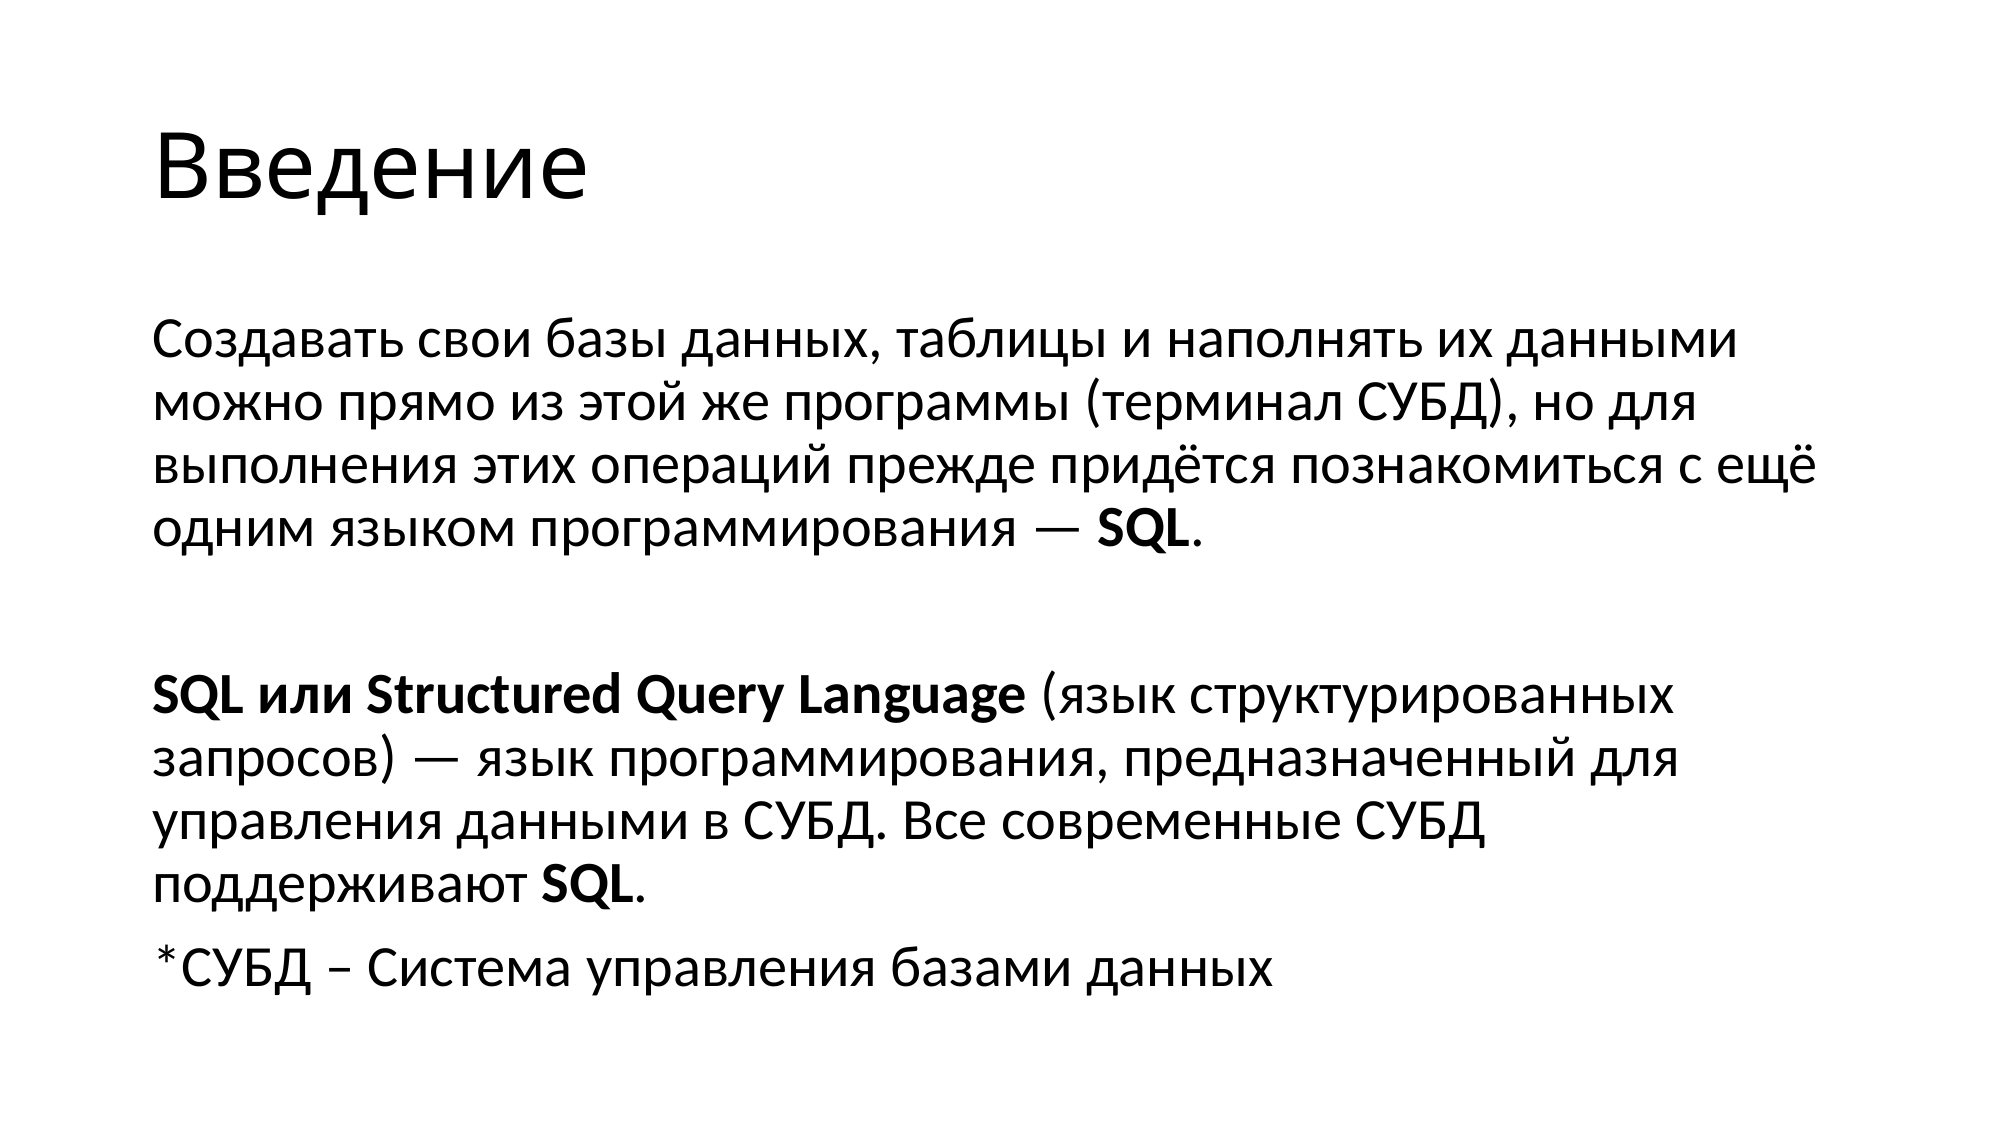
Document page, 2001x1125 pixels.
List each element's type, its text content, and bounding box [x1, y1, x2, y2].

list Создавать свои базы данных, таблицы и наполнять их данными можно прямо из этой же программы (терминал СУБД), но для выполнения этих операций прежде придётся познакомиться с ещё одним языком программирования — SQL. SQL или Structured Query Language (язык структурированных запросов) — язык программирования, предназначенный для управления данными в СУБД. Все современные СУБД поддерживают SQL. *СУБД – Система управления базами данных [137, 299, 1863, 1014]
title Введение [137, 59, 1863, 278]
